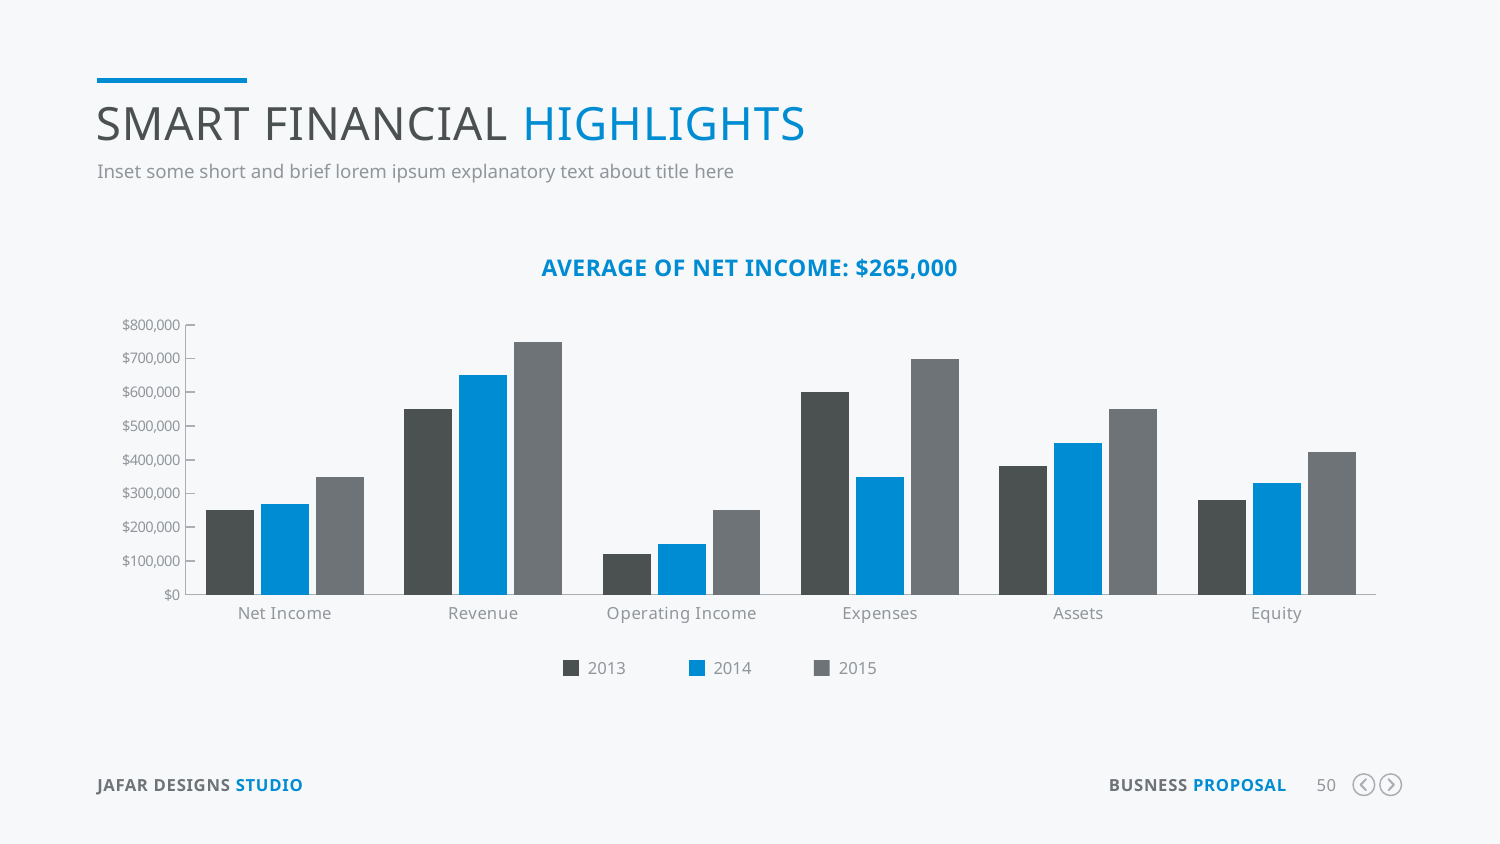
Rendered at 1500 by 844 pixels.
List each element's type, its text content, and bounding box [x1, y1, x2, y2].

list Inset some short and brief lorem ipsum explanatory text about title here [97, 157, 1403, 181]
chart [95, 308, 1403, 631]
list Smart Financial Highlights [95, 94, 1401, 158]
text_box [563, 657, 939, 679]
text_box Average of Net Income: $265,000 [525, 253, 975, 281]
